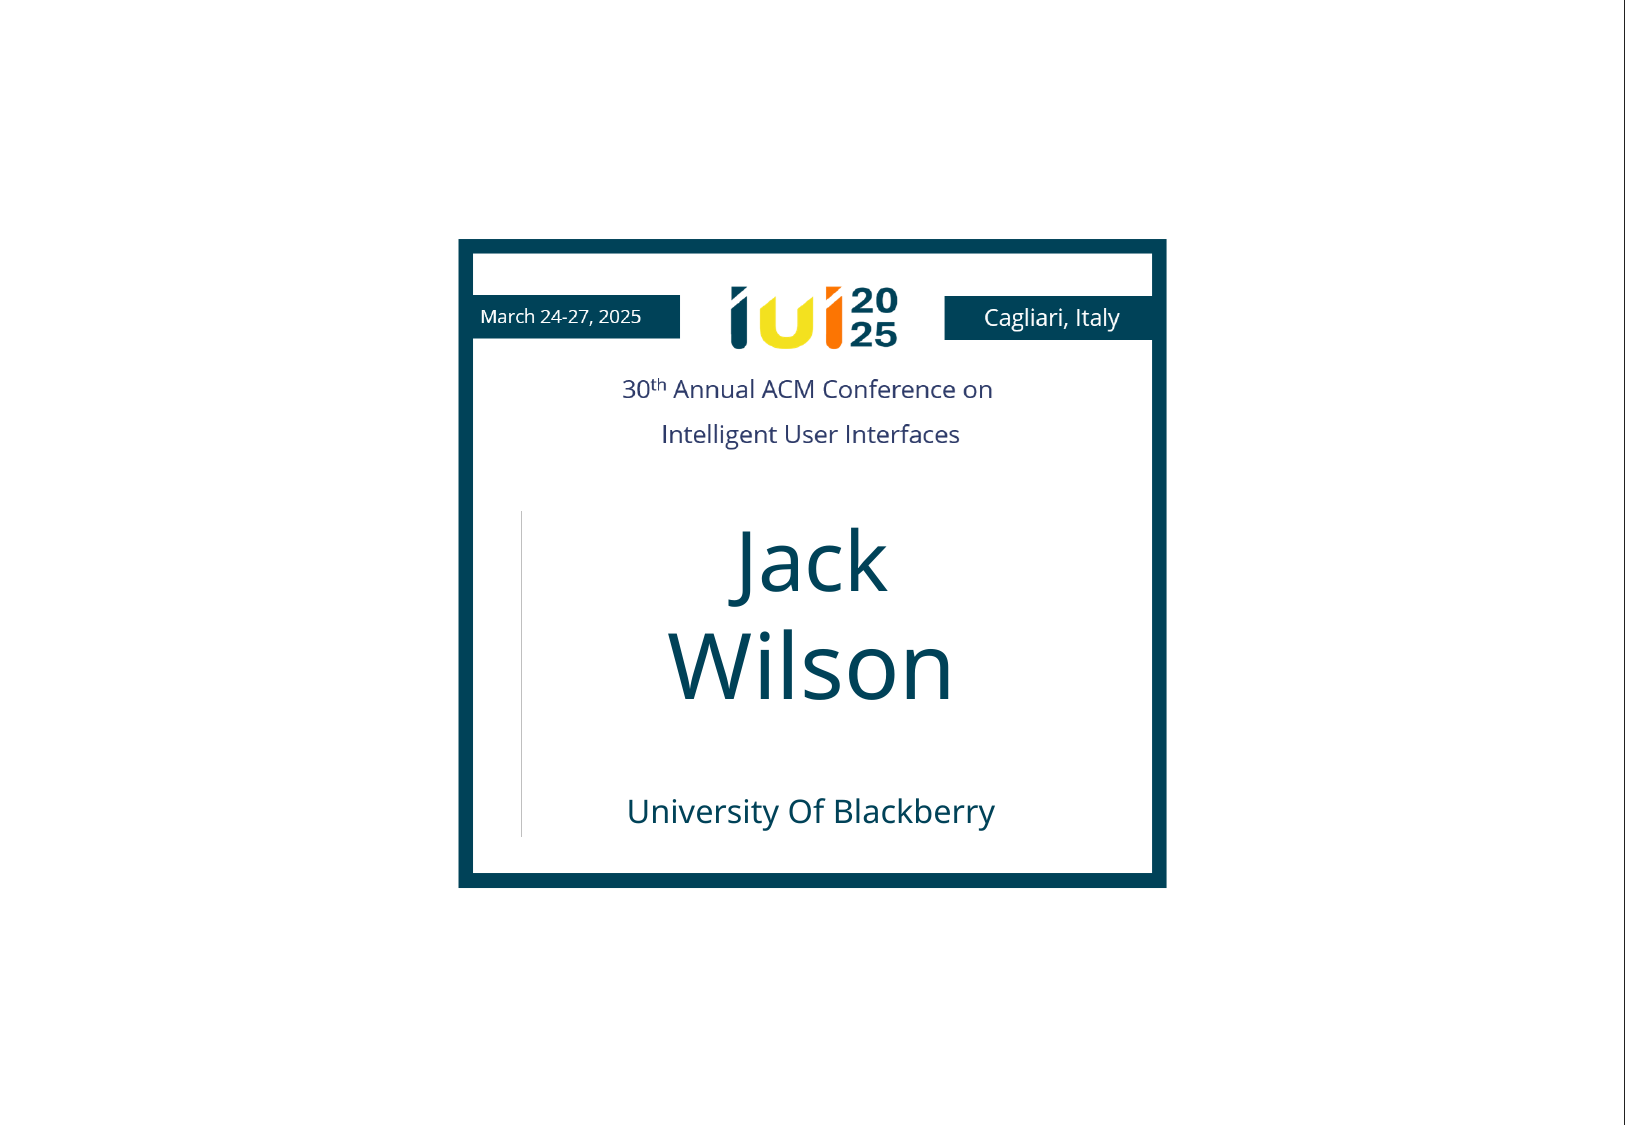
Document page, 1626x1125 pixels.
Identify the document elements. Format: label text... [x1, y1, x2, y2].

text_box Jack Wilson [653, 501, 972, 726]
text_box University Of Blackberry [611, 784, 1011, 838]
picture [0, 0, 1625, 1125]
